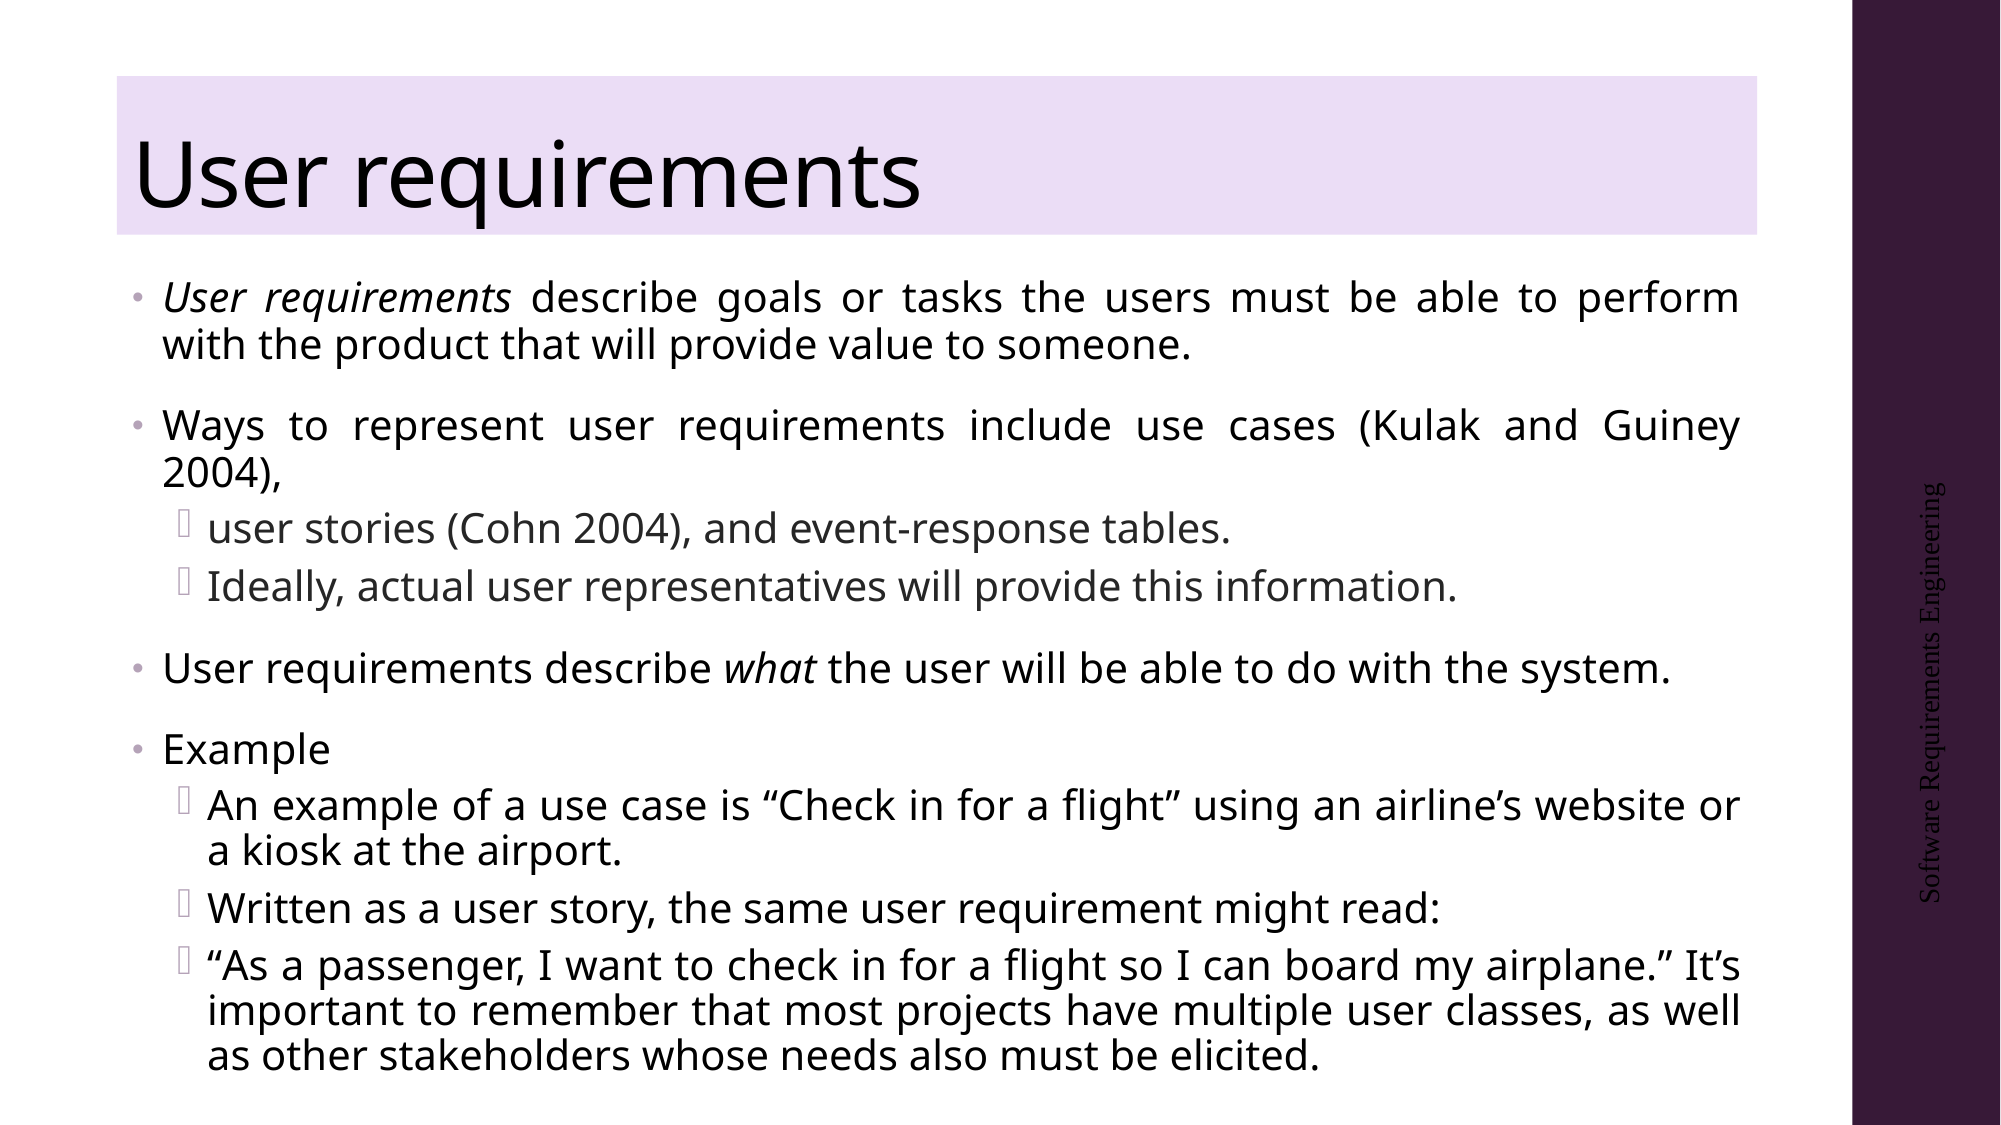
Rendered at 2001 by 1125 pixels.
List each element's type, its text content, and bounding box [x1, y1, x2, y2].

list User requirements describe goals or tasks the users must be able to perform with the product that will provide value to someone. Ways to represent user requirements include use cases (Kulak and Guiney 2004), user stories (Cohn 2004), and event-response tables. Ideally, actual user representatives will provide this information. User requirements describe what the user will be able to do with the system. Example An example of a use case is “Check in for a flight” using an airline’s website or a kiosk at the airport. Written as a user story, the same user requirement might read: “As a passenger, I want to check in for a flight so I can board my airplane.” It’s important to remember that most projects have multiple user classes, as well as other stakeholders whose needs also must be elicited. [116, 266, 1758, 1014]
footer Software Requirements Engineering [1897, 400, 1958, 988]
title User requirements [116, 76, 1758, 235]
